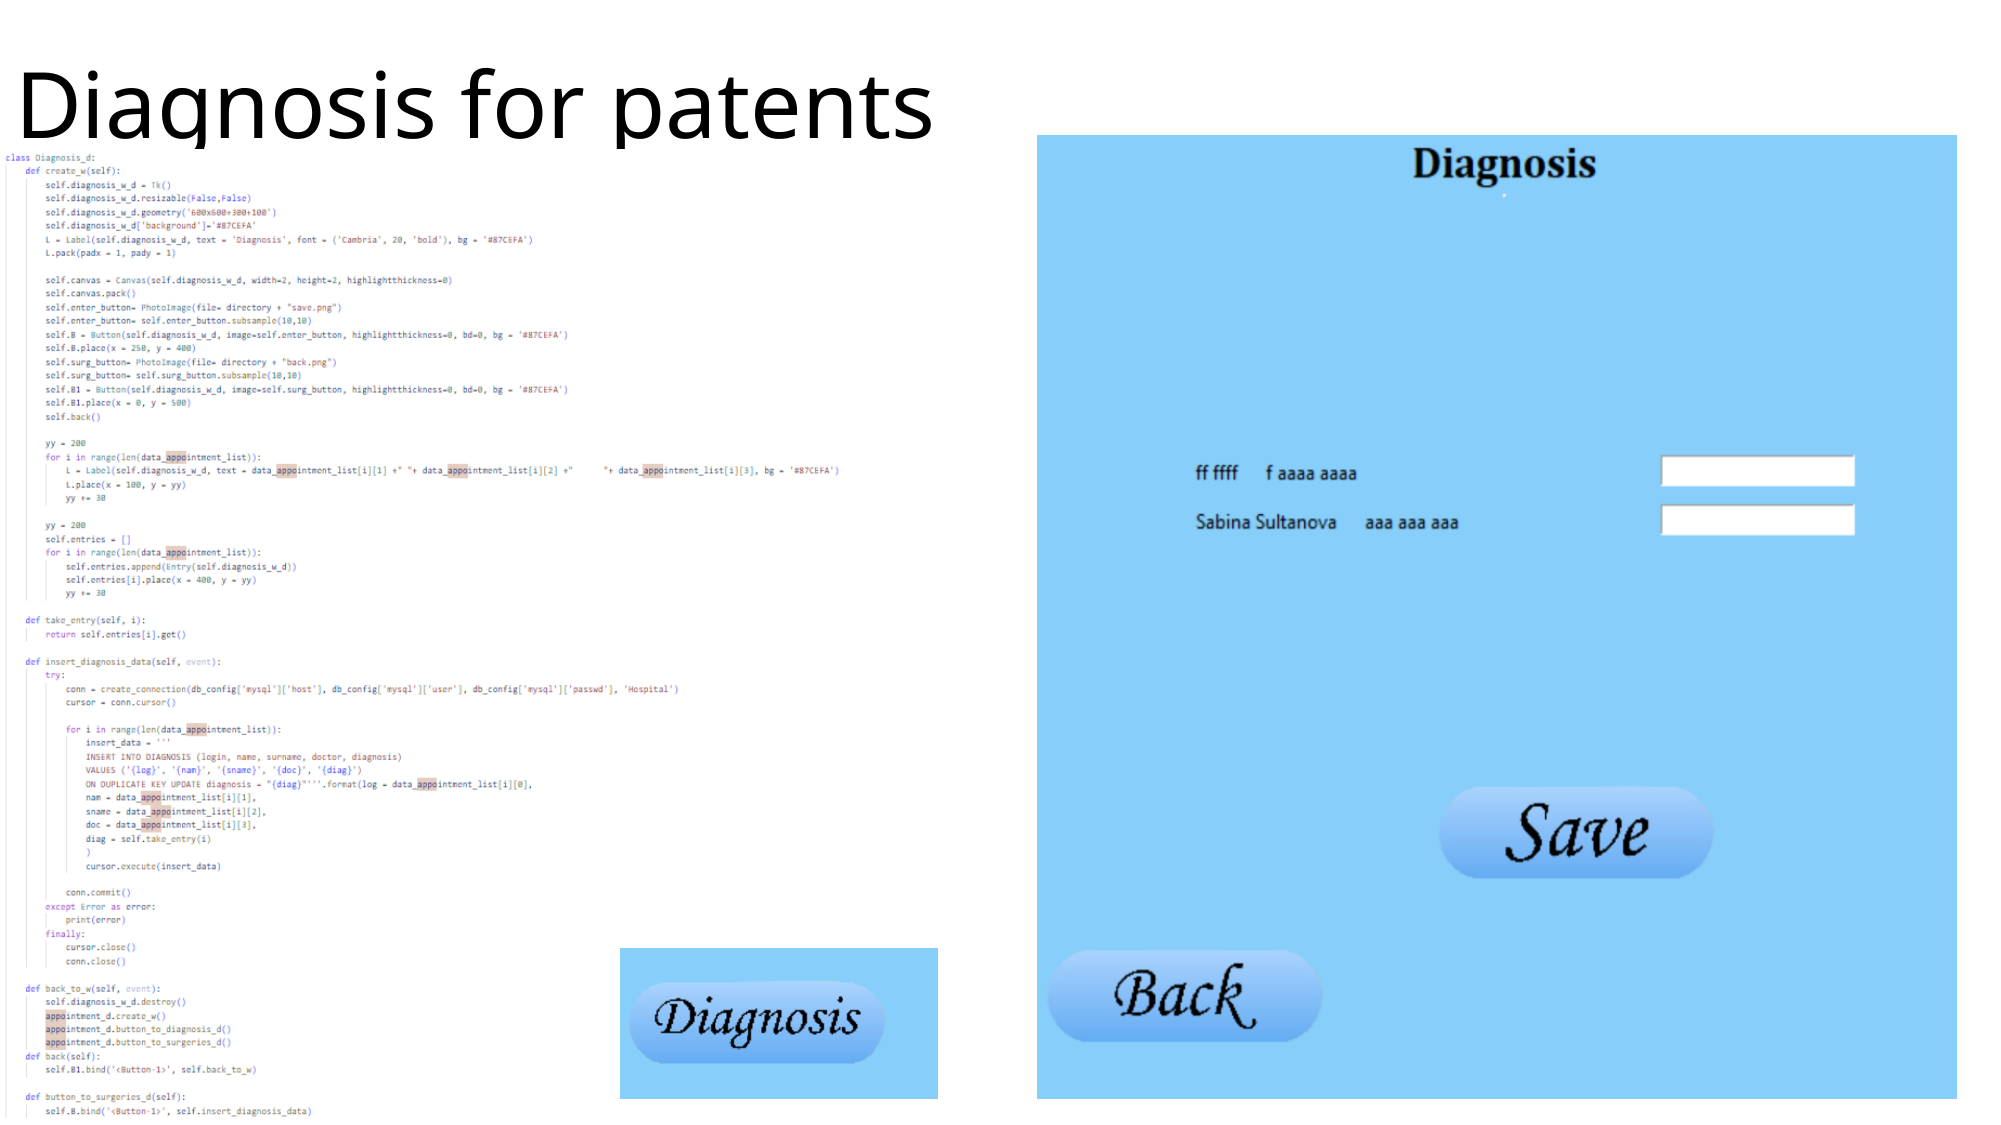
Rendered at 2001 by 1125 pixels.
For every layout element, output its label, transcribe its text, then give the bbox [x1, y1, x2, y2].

picture [620, 948, 938, 1099]
picture [1037, 135, 1957, 1099]
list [0, 149, 893, 1125]
title Diagnosis for patents [0, 0, 1725, 218]
